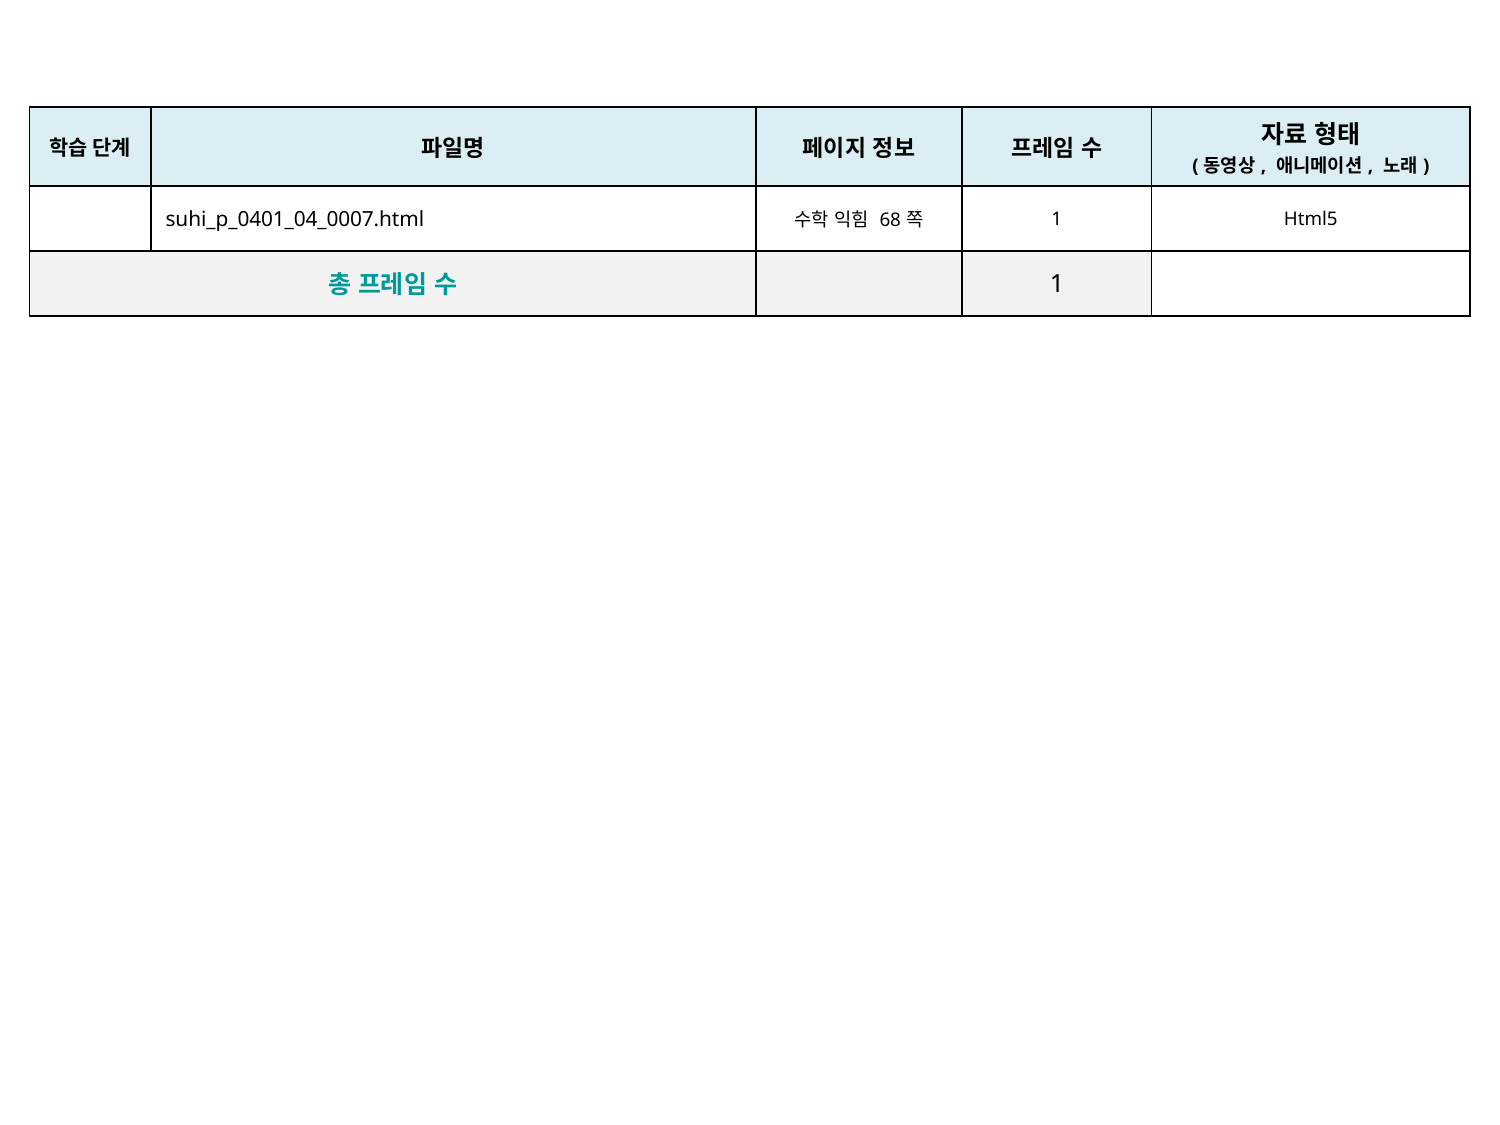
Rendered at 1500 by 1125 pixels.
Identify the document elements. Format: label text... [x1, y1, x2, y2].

table_cell [1152, 252, 1469, 315]
table_cell 수학 익힘 68쪽 [757, 187, 961, 250]
table_header 파일명 [152, 108, 755, 185]
table_cell 1 [963, 252, 1151, 315]
table_header 프레임 수 [963, 108, 1151, 185]
table_header 페이지 정보 [757, 108, 961, 185]
table_cell 1 [963, 187, 1151, 250]
table_cell suhi_p_0401_04_0007.html [152, 187, 755, 250]
table_cell Html5 [1152, 187, 1469, 250]
table_cell [30, 187, 150, 250]
table_header 학습 단계 [30, 108, 150, 185]
table_header 자료 형태 (동영상, 애니메이션, 노래) [1152, 108, 1469, 185]
table_cell 총 프레임 수 [30, 252, 755, 315]
table_cell [757, 252, 961, 315]
